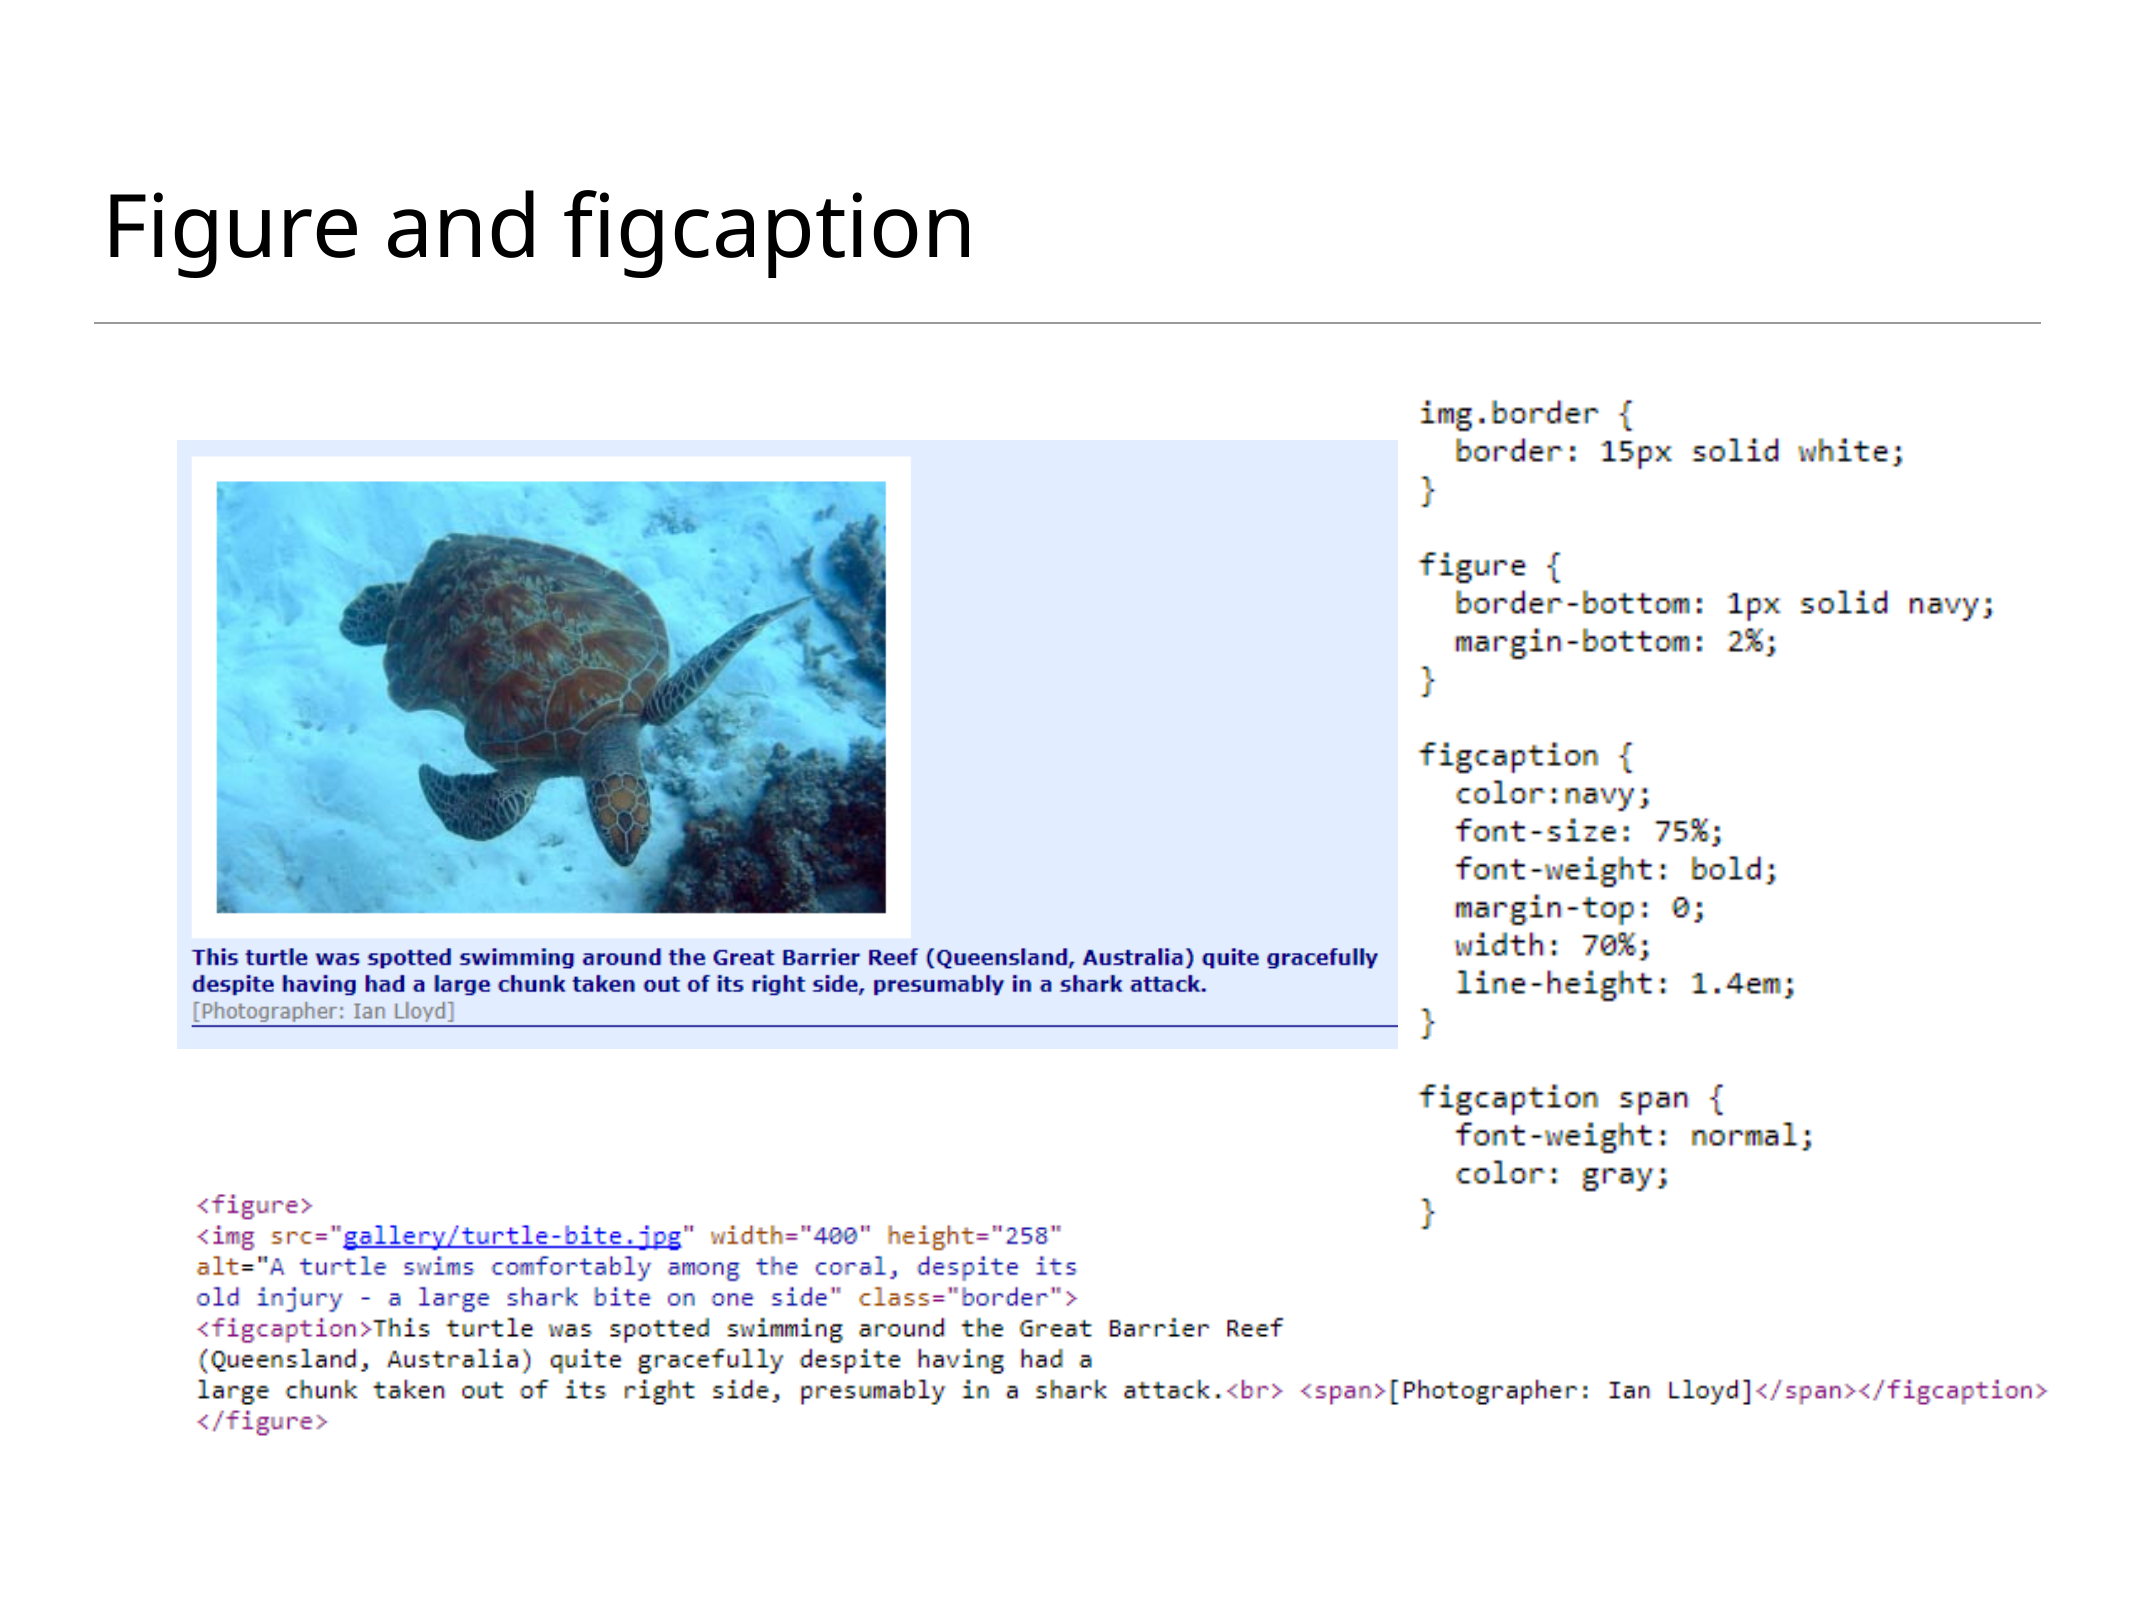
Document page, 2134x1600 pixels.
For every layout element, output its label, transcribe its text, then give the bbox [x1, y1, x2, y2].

title Figure and figcaption [93, 53, 2041, 284]
picture [177, 440, 1398, 1050]
picture [177, 381, 2063, 1441]
